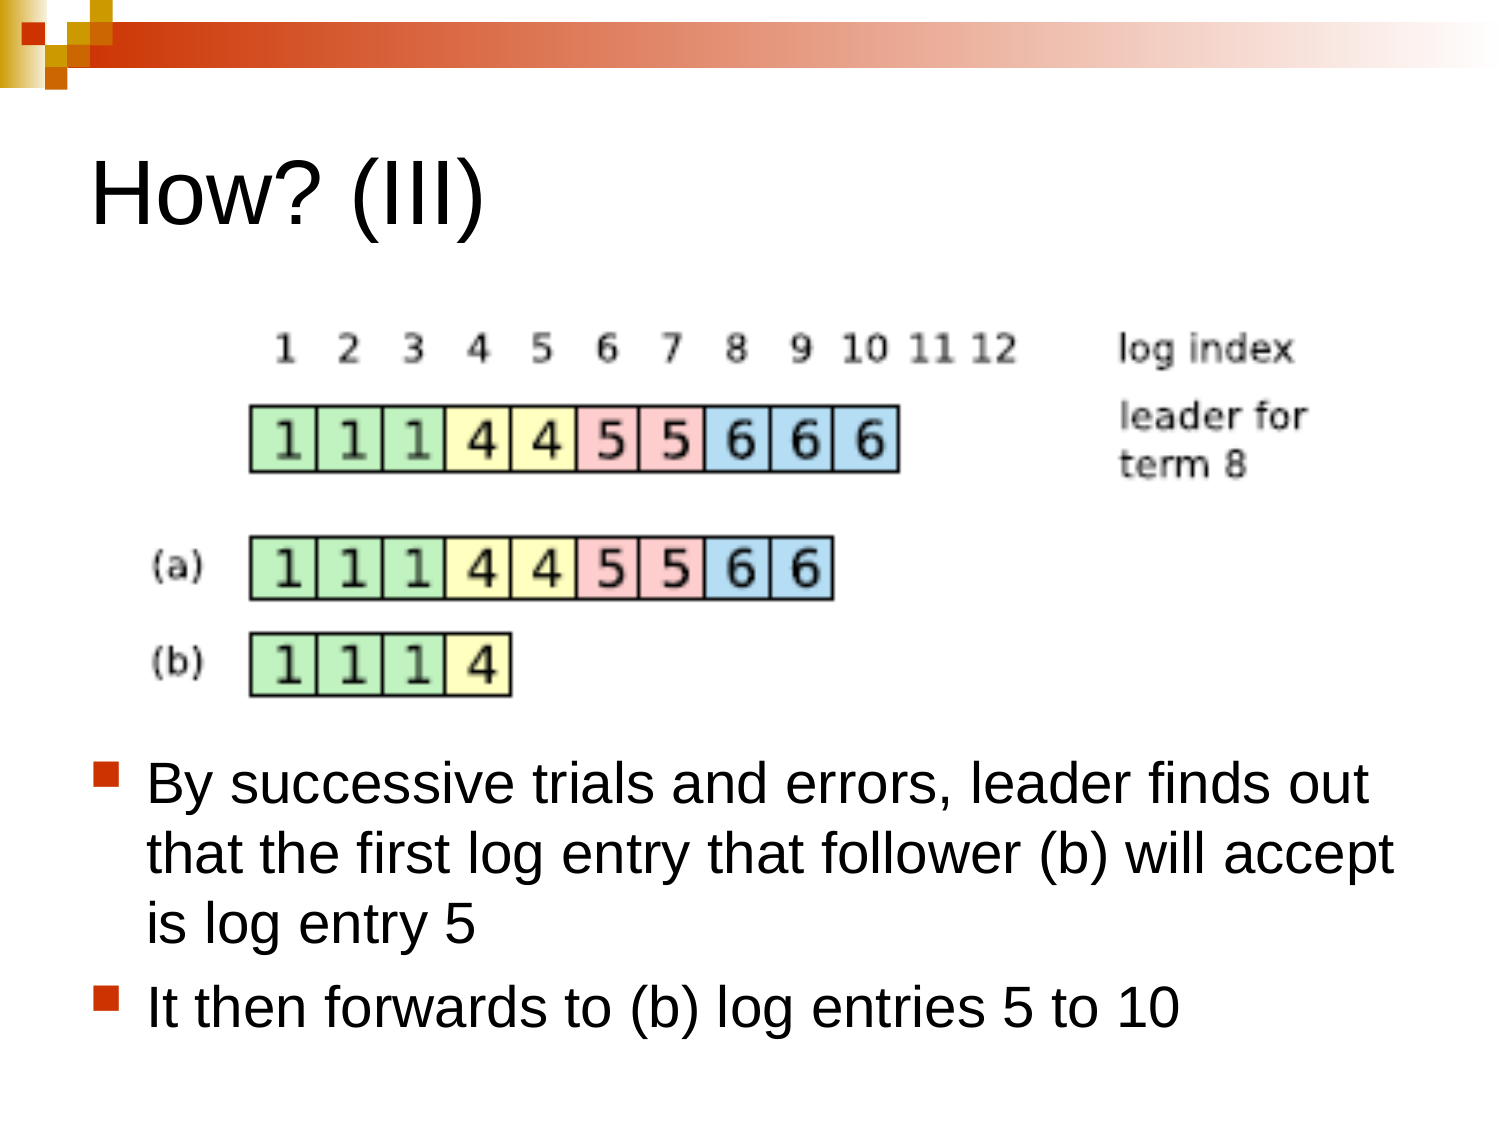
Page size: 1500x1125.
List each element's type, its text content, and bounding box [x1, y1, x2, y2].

list By successive trials and errors, leader finds out that the first log entry that follower (b) will accept is log entry 5 It then forwards to (b) log entries 5 to 10 [75, 737, 1425, 1071]
picture [143, 299, 1338, 705]
title How? (III) [75, 75, 1425, 300]
